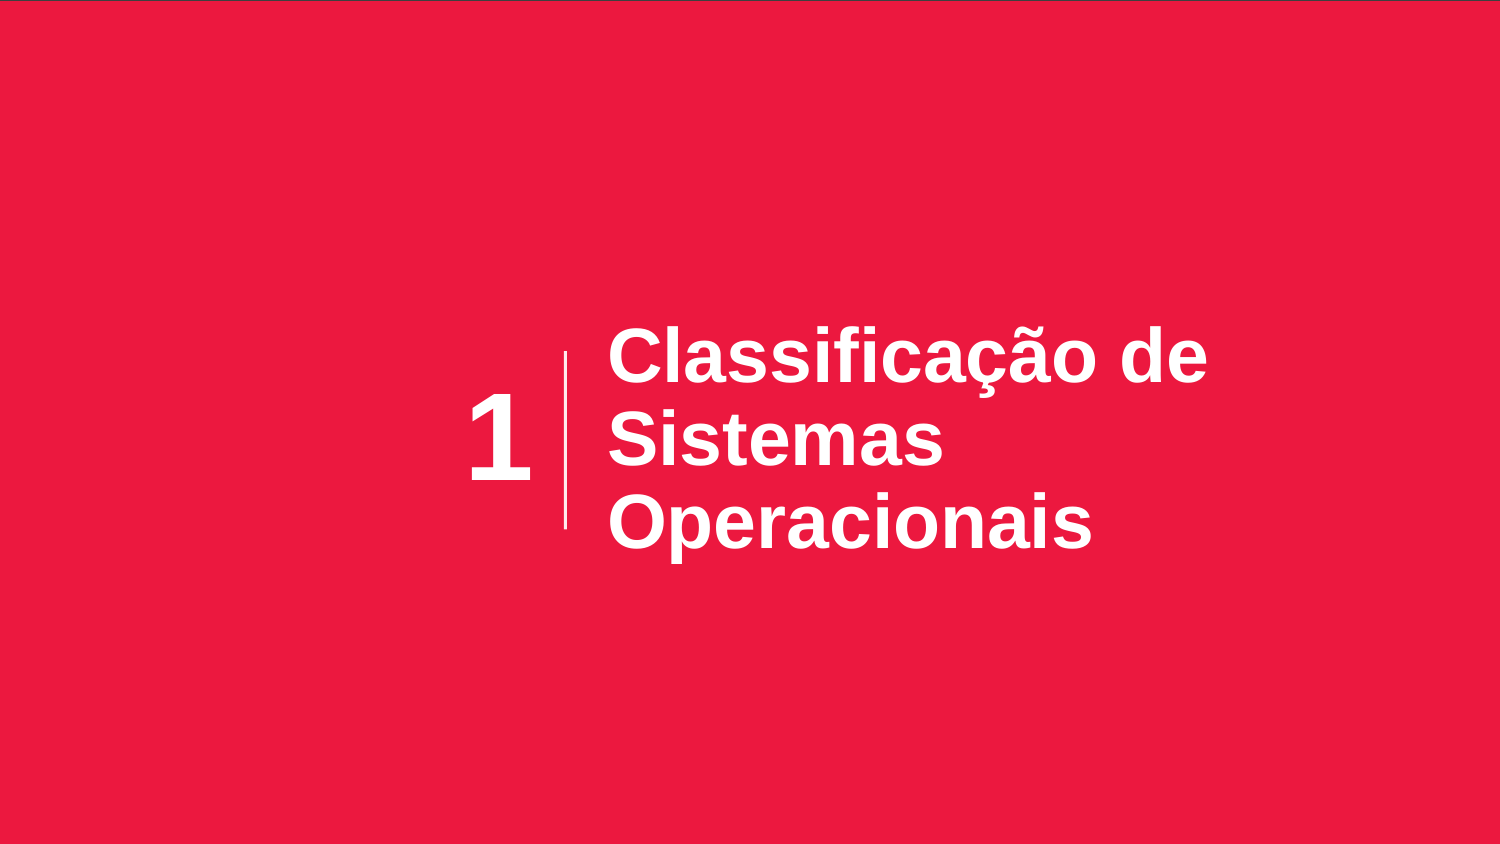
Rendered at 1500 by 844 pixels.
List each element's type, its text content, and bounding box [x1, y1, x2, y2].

text_box Classificação de Sistemas Operacionais [592, 245, 1381, 636]
text_box 1 [449, 360, 540, 521]
text_box [563, 351, 567, 530]
